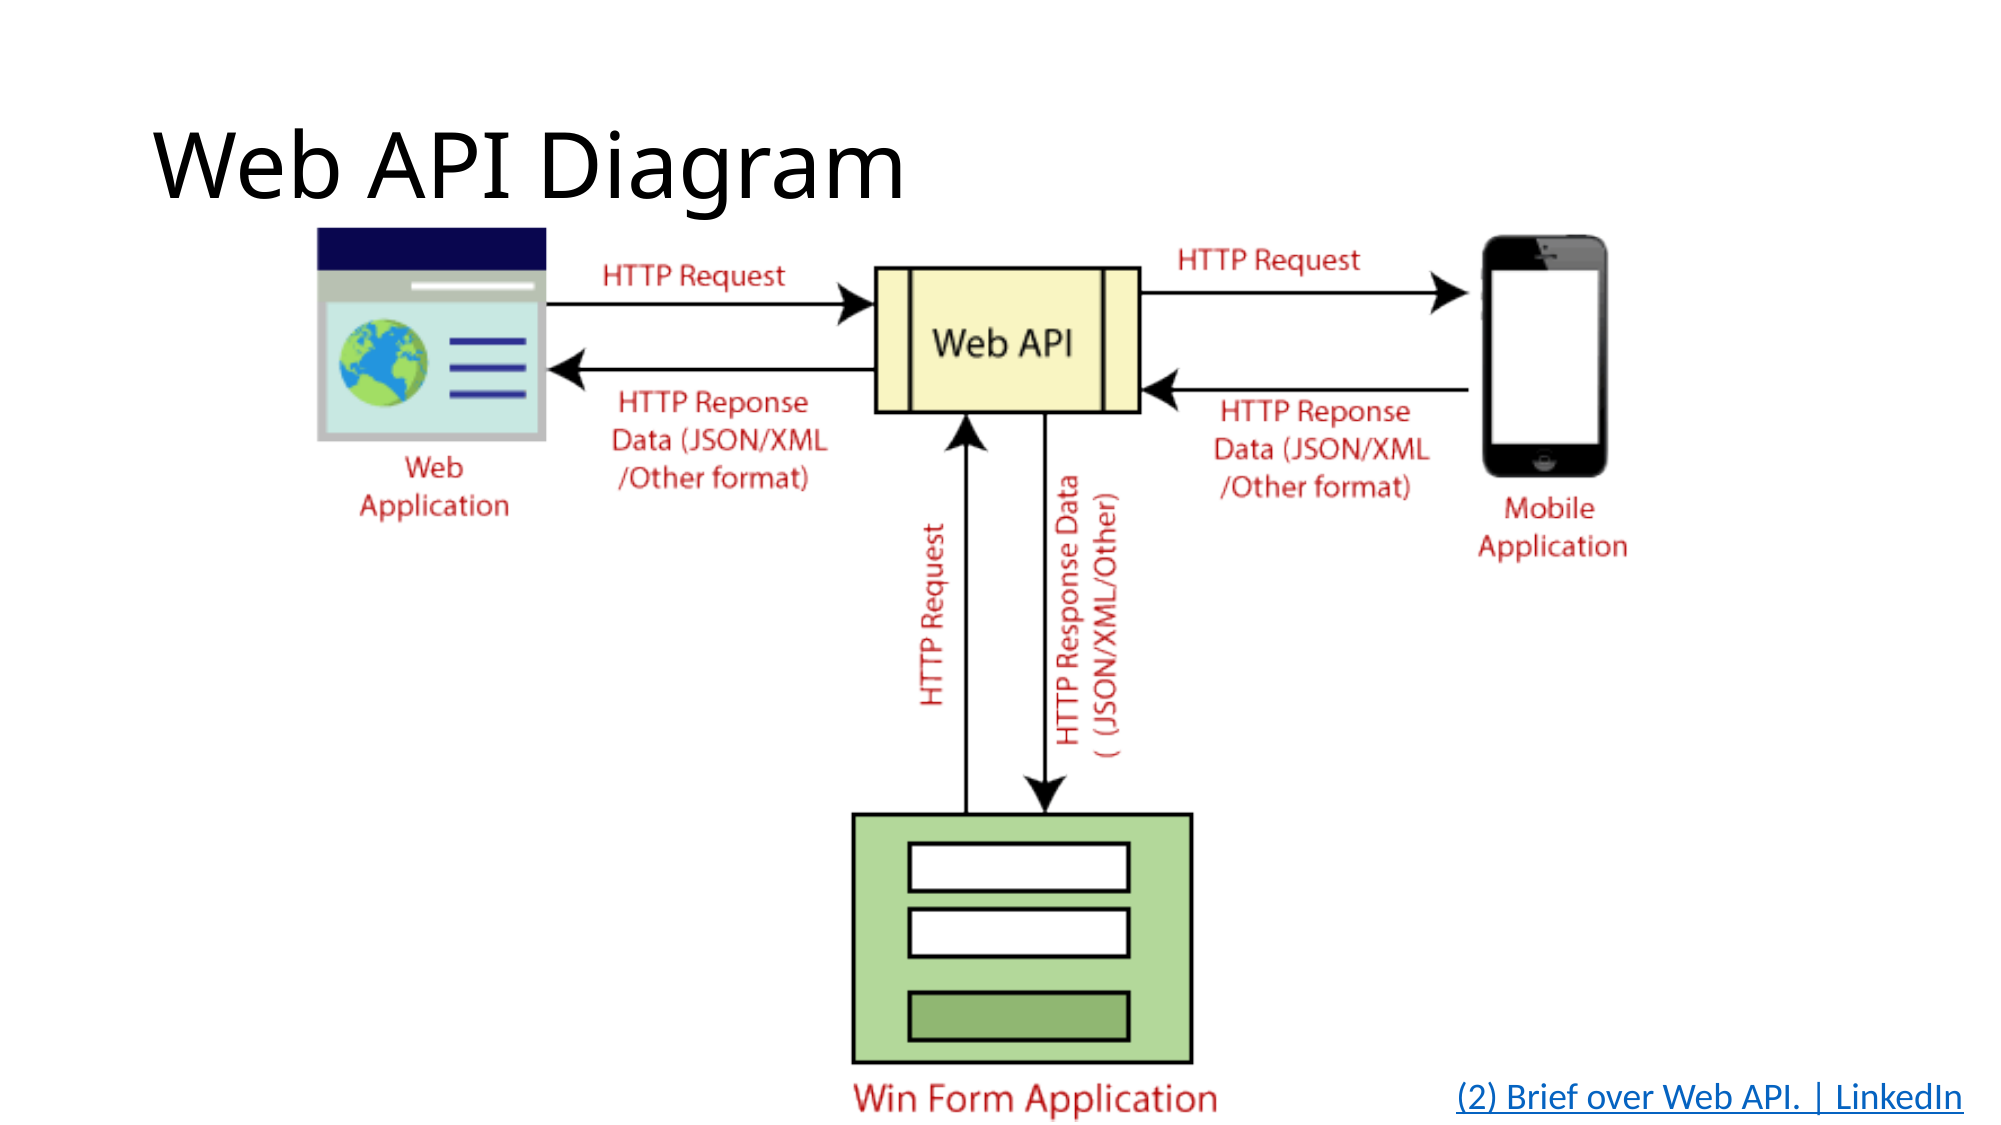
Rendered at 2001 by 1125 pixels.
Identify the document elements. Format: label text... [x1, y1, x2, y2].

text_box (2) Brief over Web API. | LinkedIn [1441, 1064, 2000, 1125]
picture [297, 219, 1650, 1122]
title Web API Diagram [137, 59, 1863, 278]
